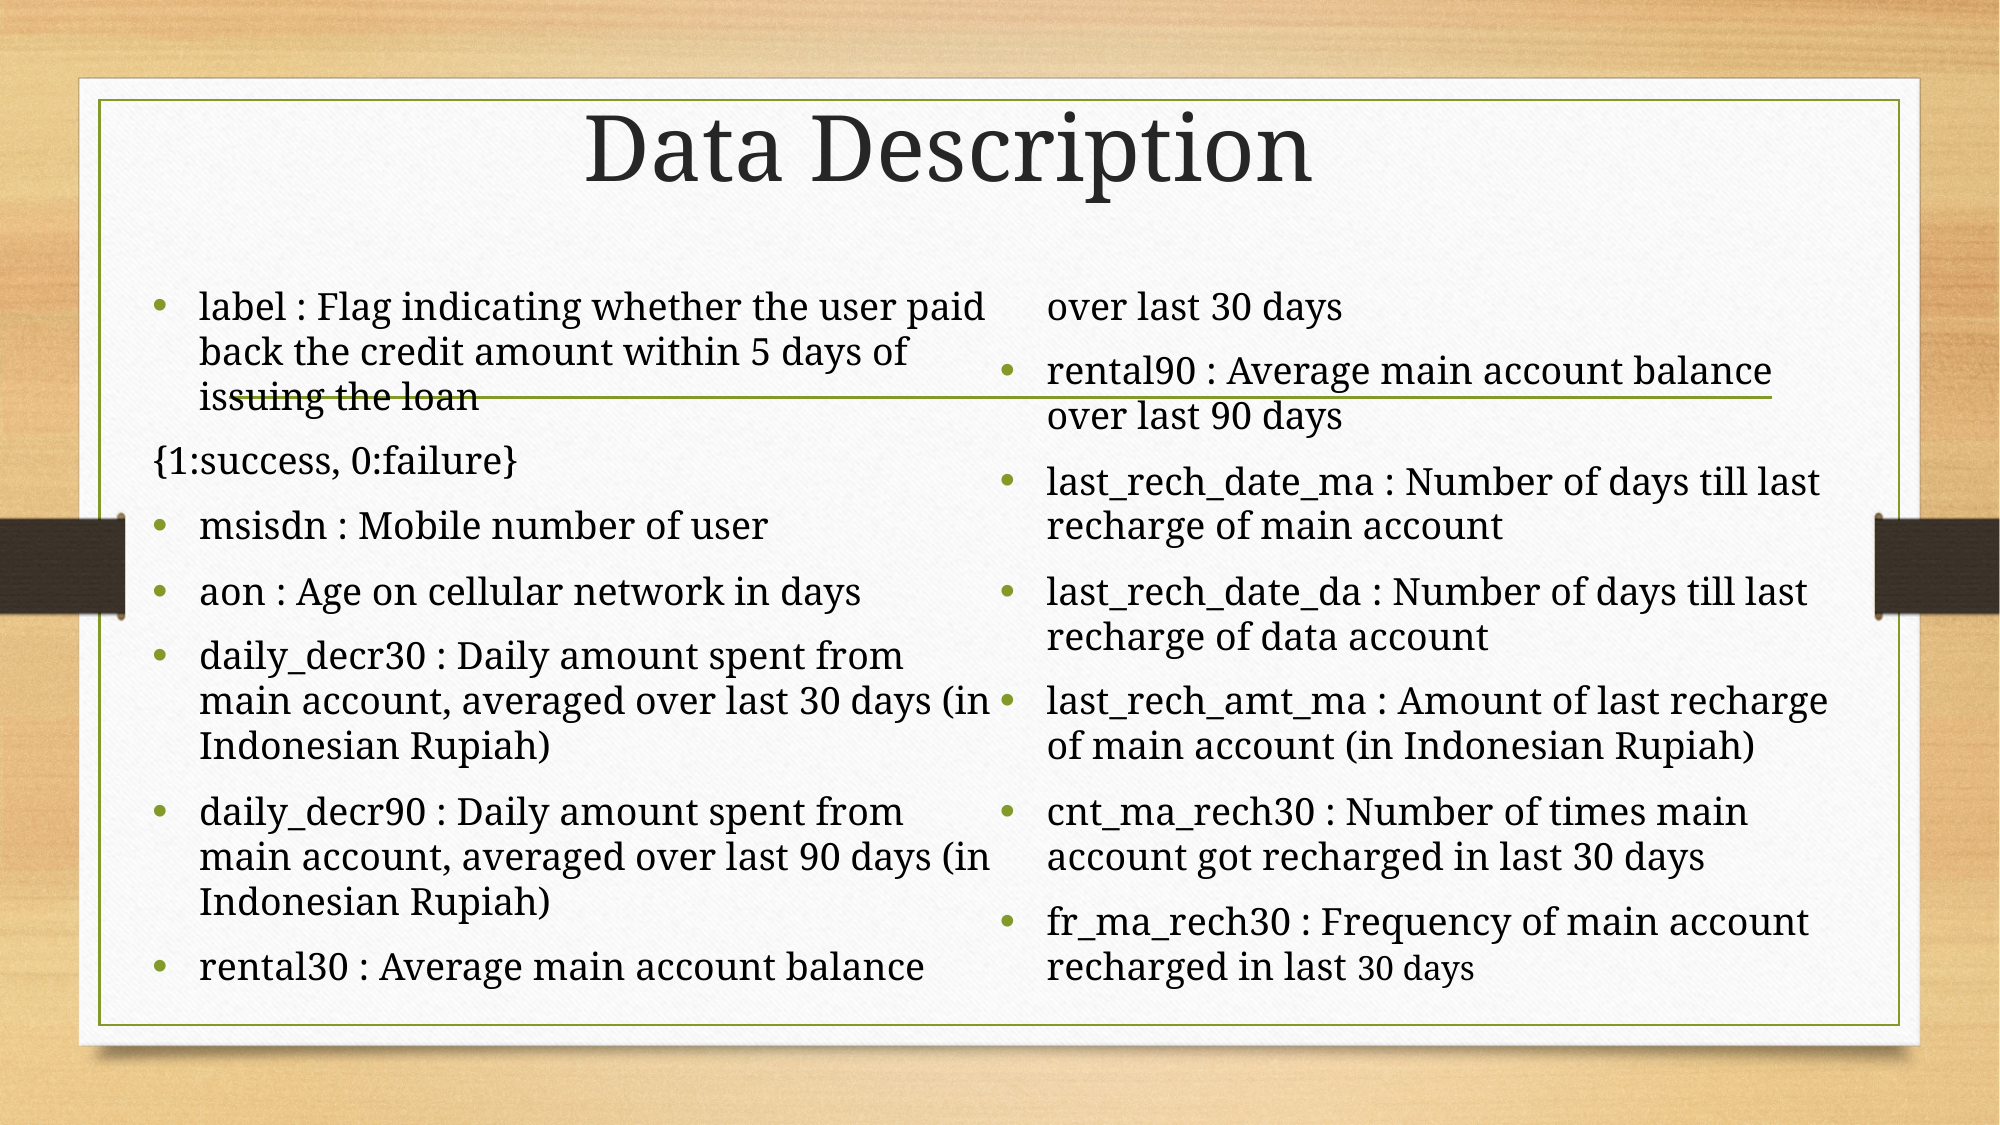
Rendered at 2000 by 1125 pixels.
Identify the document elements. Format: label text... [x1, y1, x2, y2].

picture [0, 0, 2000, 1125]
list label : Flag indicating whether the user paid back the credit amount within 5 days of issuing the loan {1:success, 0:failure} msisdn : Mobile number of user aon : Age on cellular network in days daily_decr30 : Daily amount spent from main account, averaged over last 30 days (in Indonesian Rupiah) daily_decr90 : Daily amount spent from main account, averaged over last 90 days (in Indonesian Rupiah) rental30 : Average main account balance over last 30 days rental90 : Average main account balance over last 90 days last_rech_date_ma : Number of days till last recharge of main account last_rech_date_da : Number of days till last recharge of data account last_rech_amt_ma : Amount of last recharge of main account (in Indonesian Rupiah) cnt_ma_rech30 : Number of times main account got recharged in last 30 days fr_ma_rech30 : Frequency of main account recharged in last 30 days [137, 275, 1863, 1038]
title Data Description [162, 37, 1737, 252]
